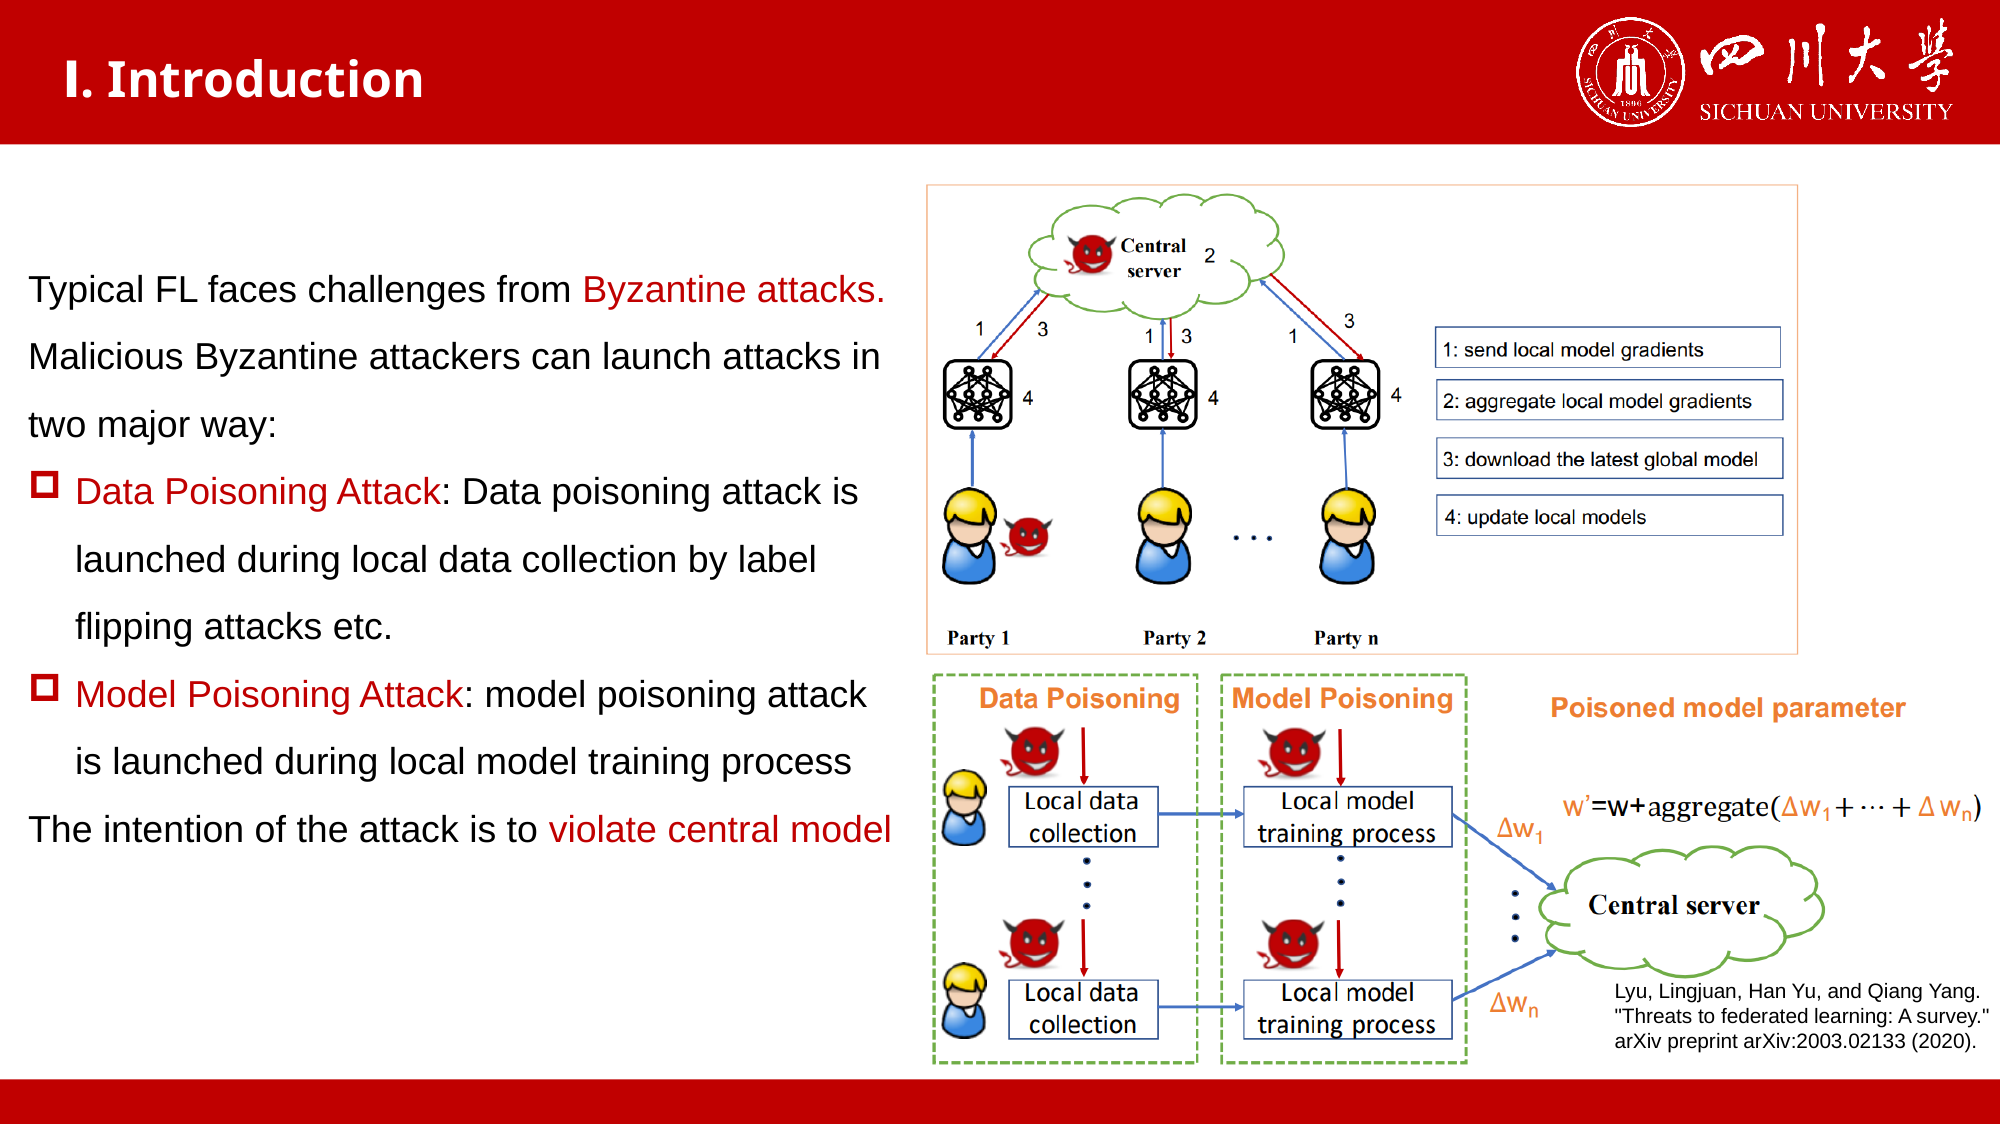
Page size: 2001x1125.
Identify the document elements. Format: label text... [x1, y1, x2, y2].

picture [1576, 17, 1953, 127]
picture [918, 178, 2000, 1079]
text_box Typical FL faces challenges from Byzantine attacks. Malicious Byzantine attackers can launch attacks in two major way: Data Poisoning Attack: Data poisoning attack is launched during local data collection by label flipping attacks etc. Model Poisoning Attack: model poisoning attack is launched during local model training process The intention of the attack is to violate central model [13, 234, 918, 858]
title Ⅰ. Introduction [47, 32, 1773, 131]
